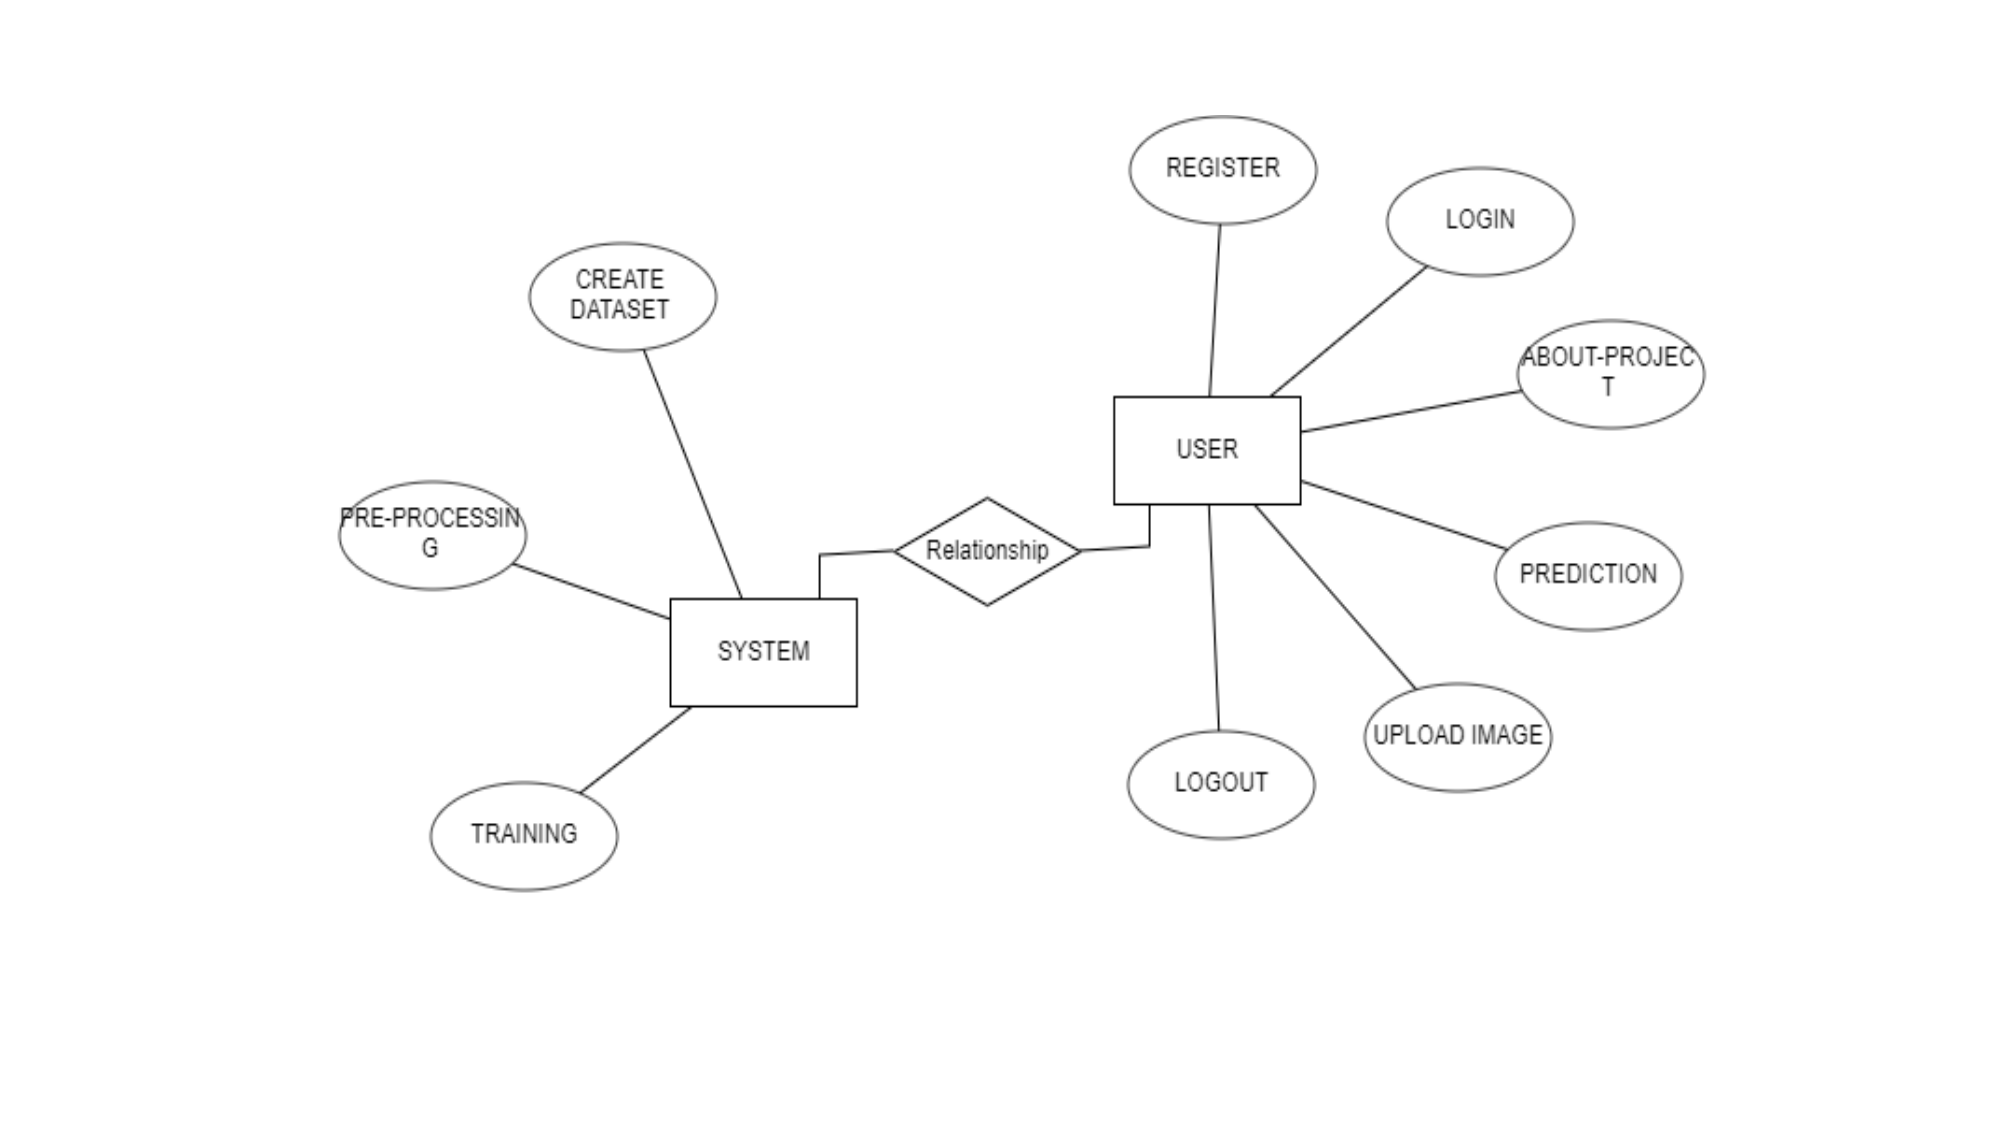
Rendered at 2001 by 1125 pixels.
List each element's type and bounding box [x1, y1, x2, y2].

list [327, 115, 1714, 966]
